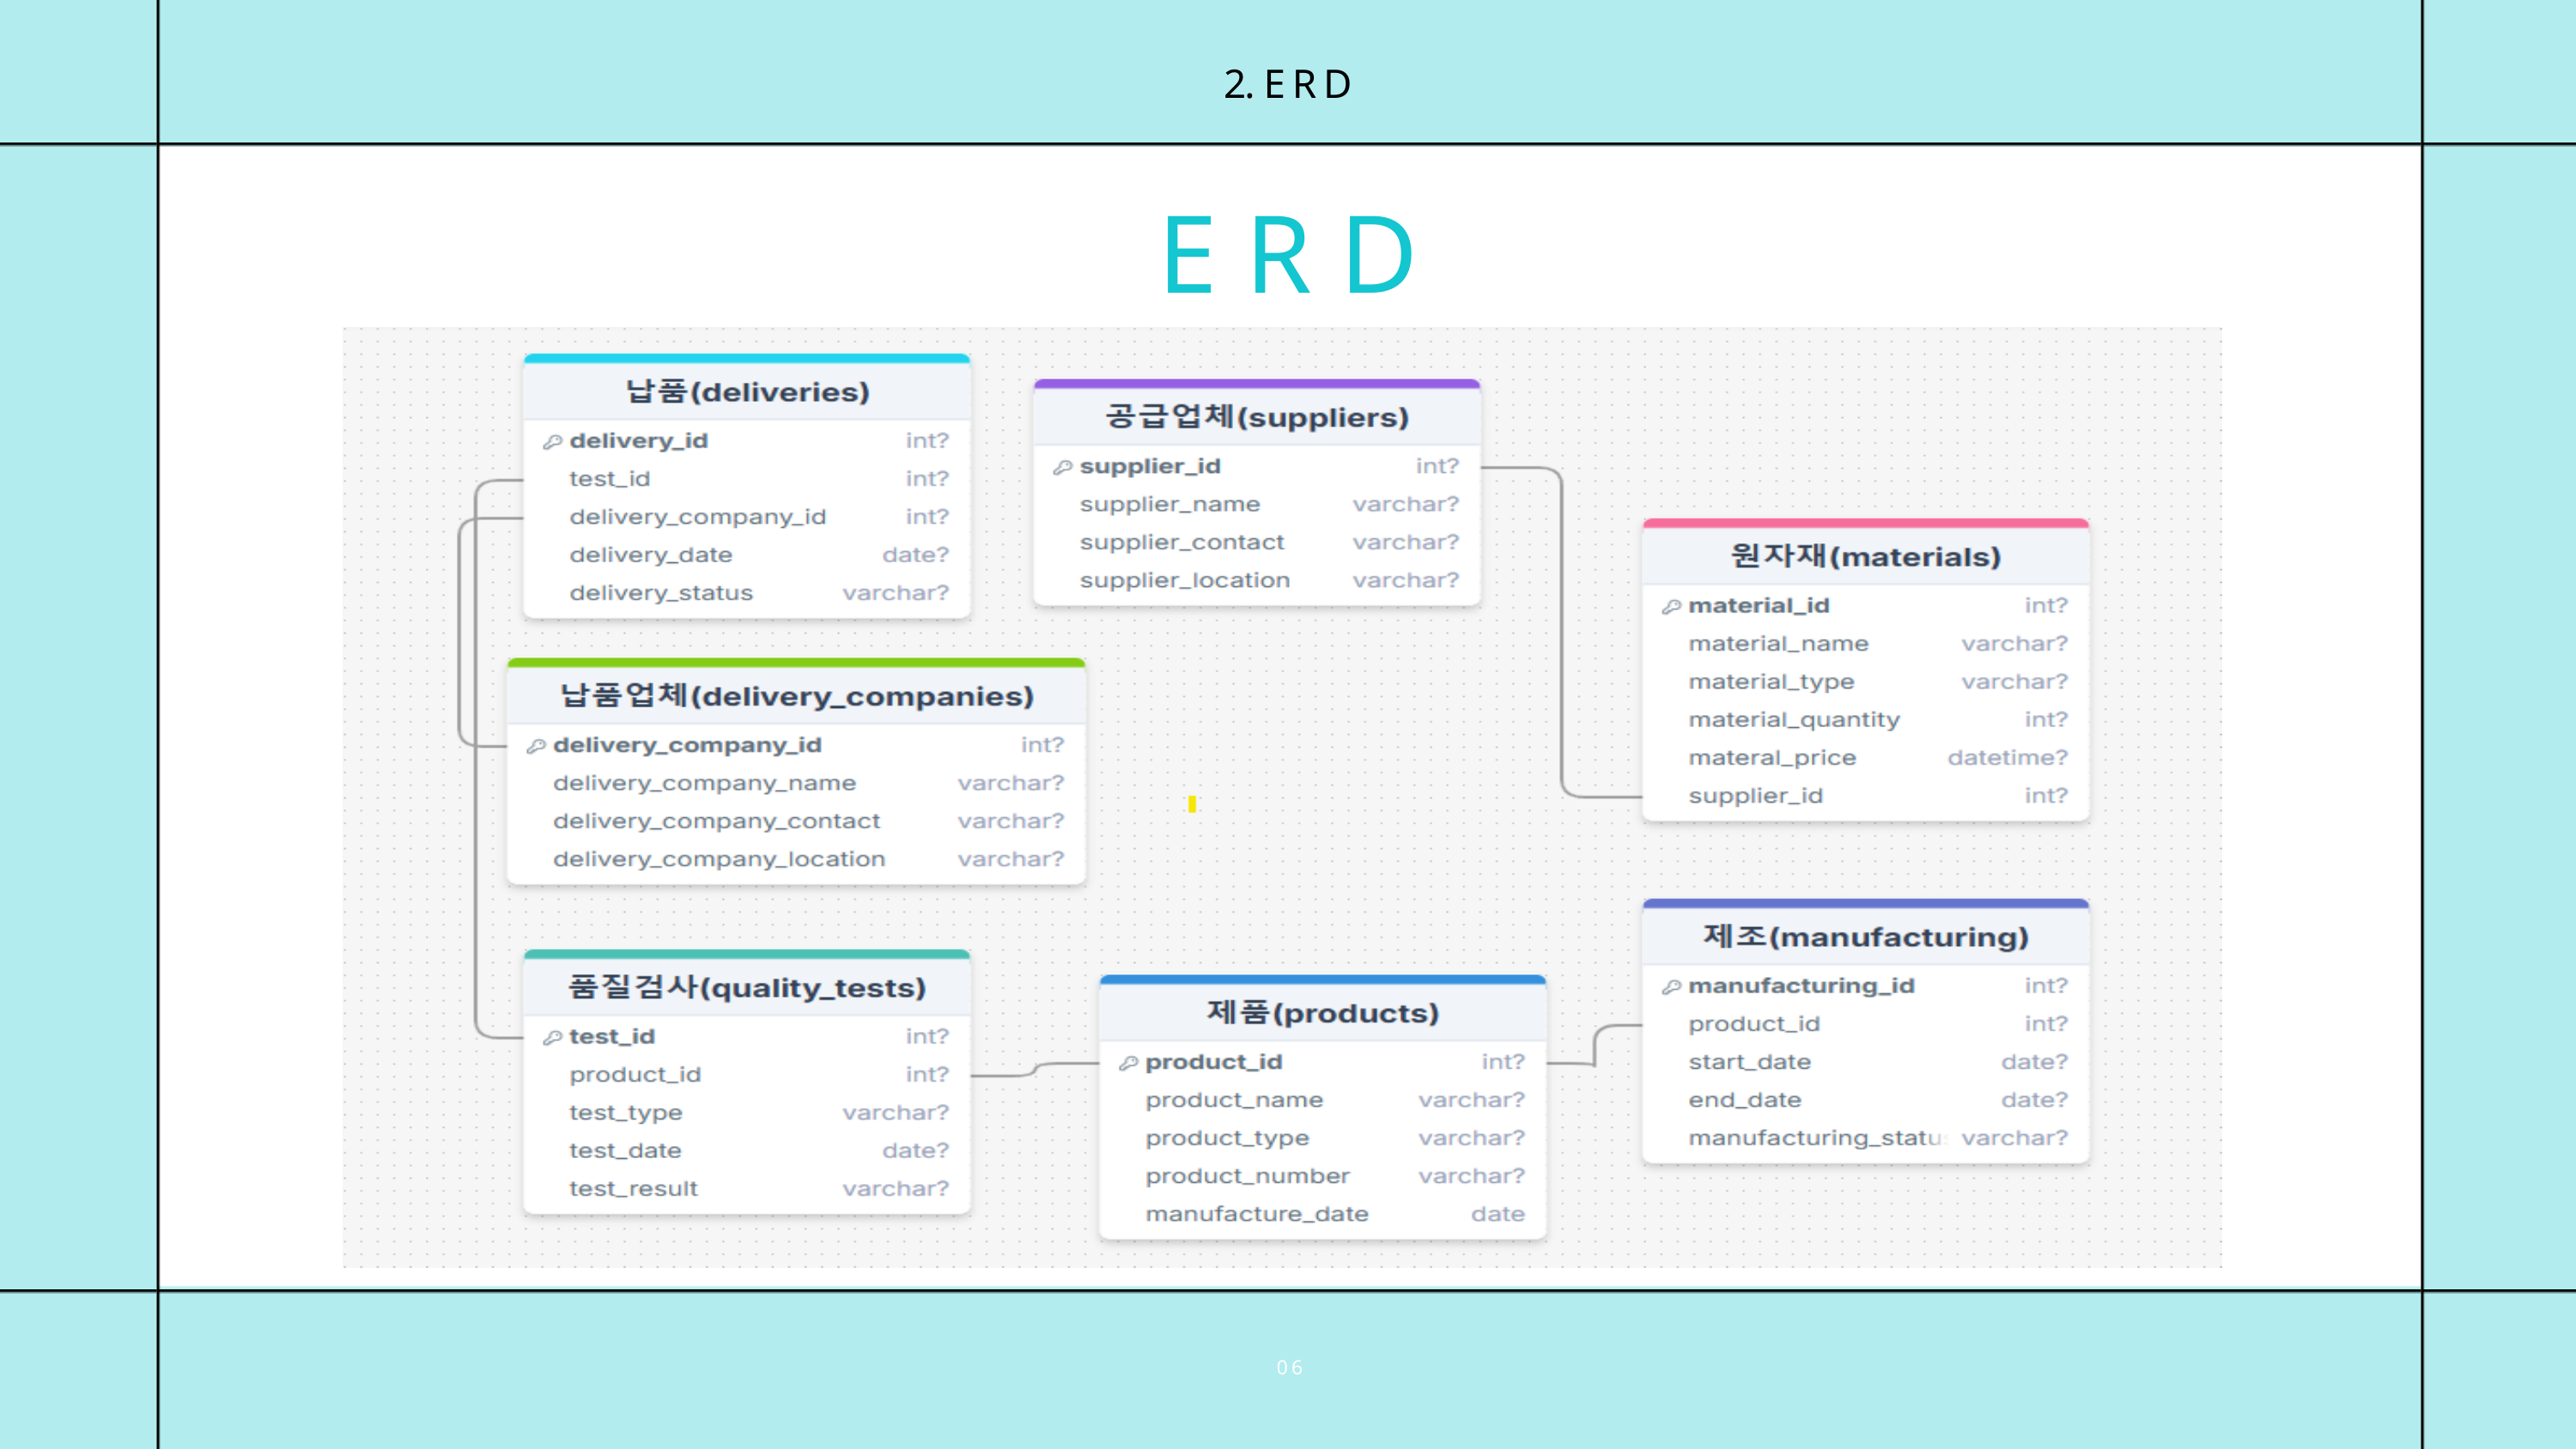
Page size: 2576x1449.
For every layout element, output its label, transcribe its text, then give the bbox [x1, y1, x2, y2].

text_box 06 [1098, 1354, 1481, 1383]
picture [0, 0, 2576, 1449]
text_box 2. E R D [170, 46, 2405, 102]
